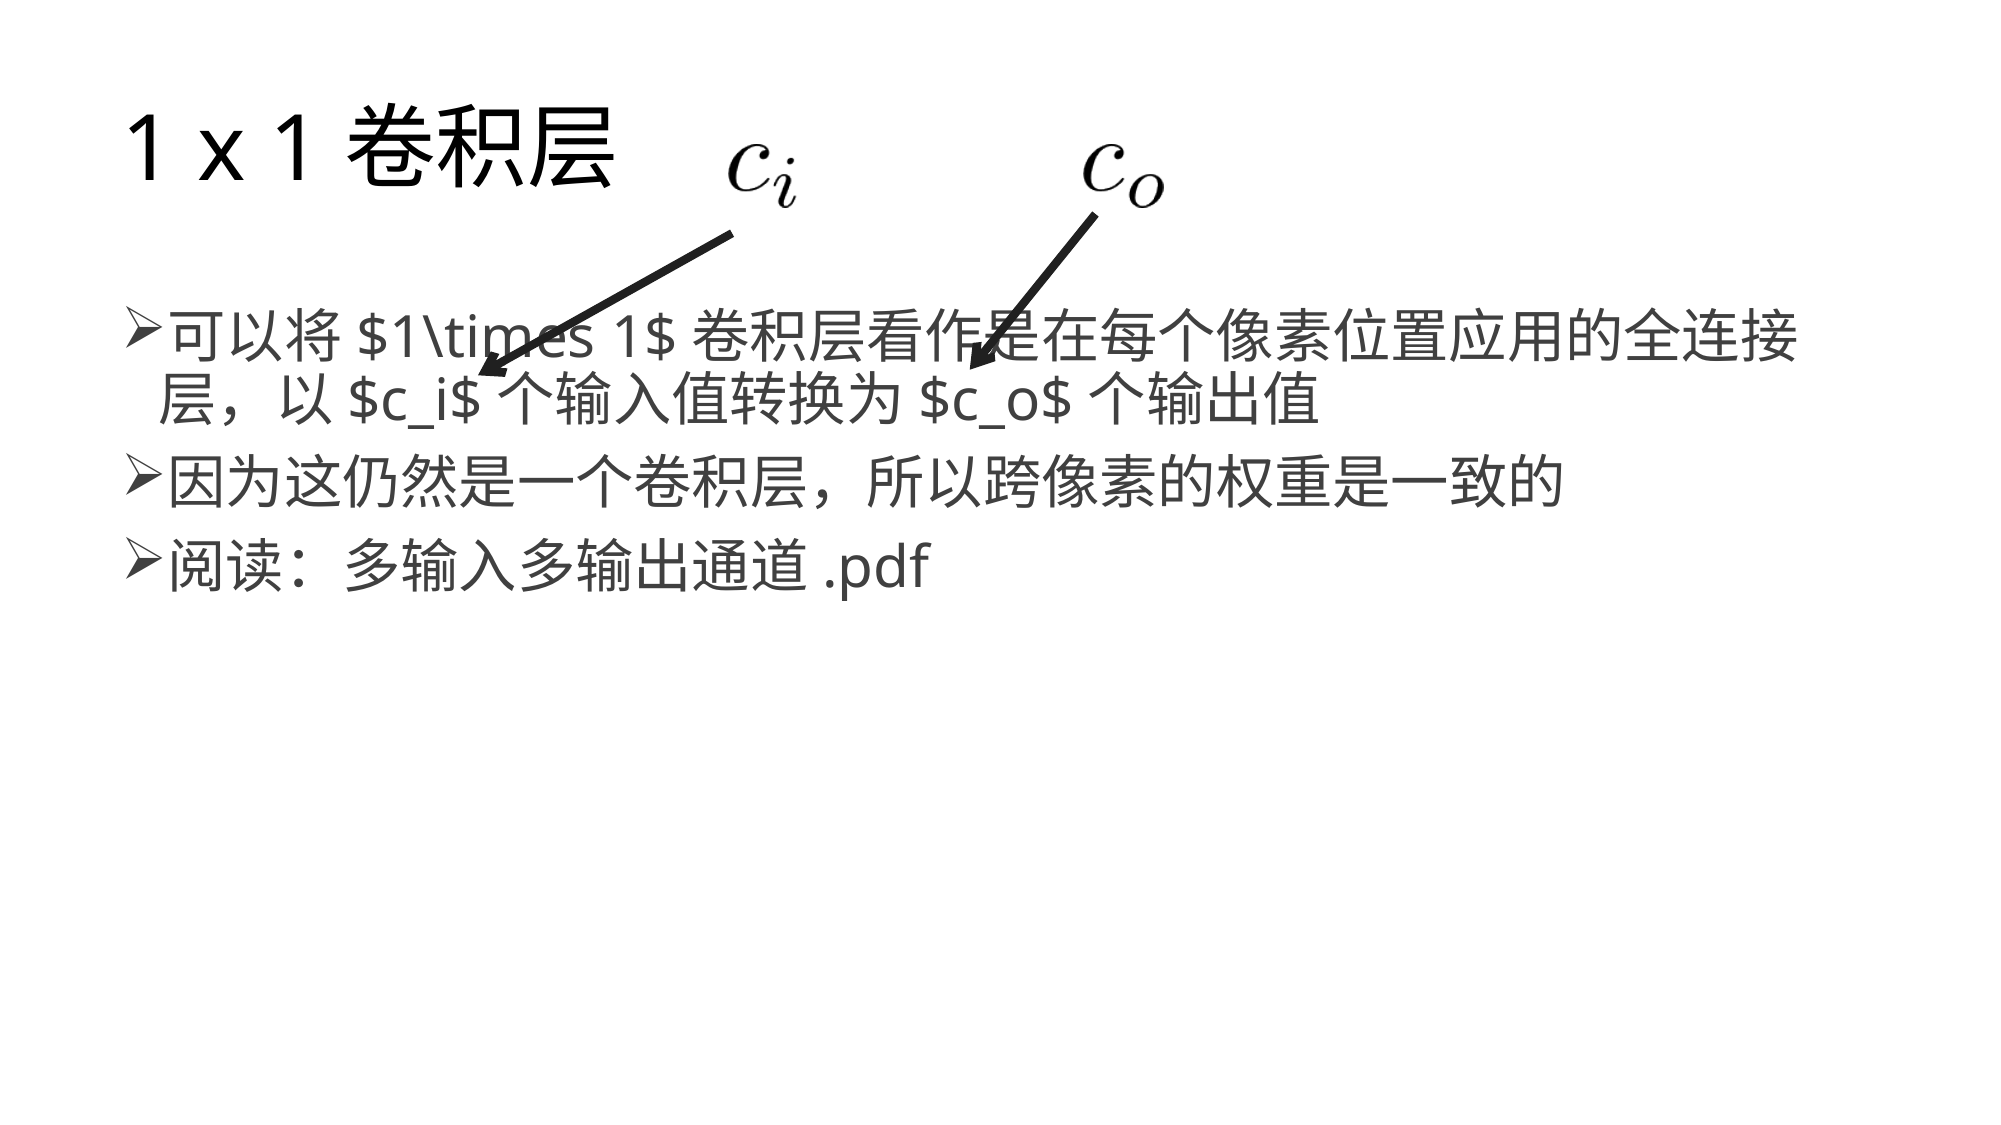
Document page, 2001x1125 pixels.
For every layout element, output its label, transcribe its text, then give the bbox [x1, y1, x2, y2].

title 1 x 1卷积层 [106, 42, 1832, 260]
list 可以将$1\times 1$卷积层看作是在每个像素位置应用的全连接层，以$c_i$个输入值转换为$c_o$个输出值 因为这仍然是一个卷积层，所以跨像素的权重是一致的 阅读：多输入多输出通道.pdf [106, 299, 1832, 1014]
picture [728, 144, 797, 208]
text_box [477, 233, 732, 376]
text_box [969, 214, 1096, 370]
picture [1083, 144, 1164, 208]
